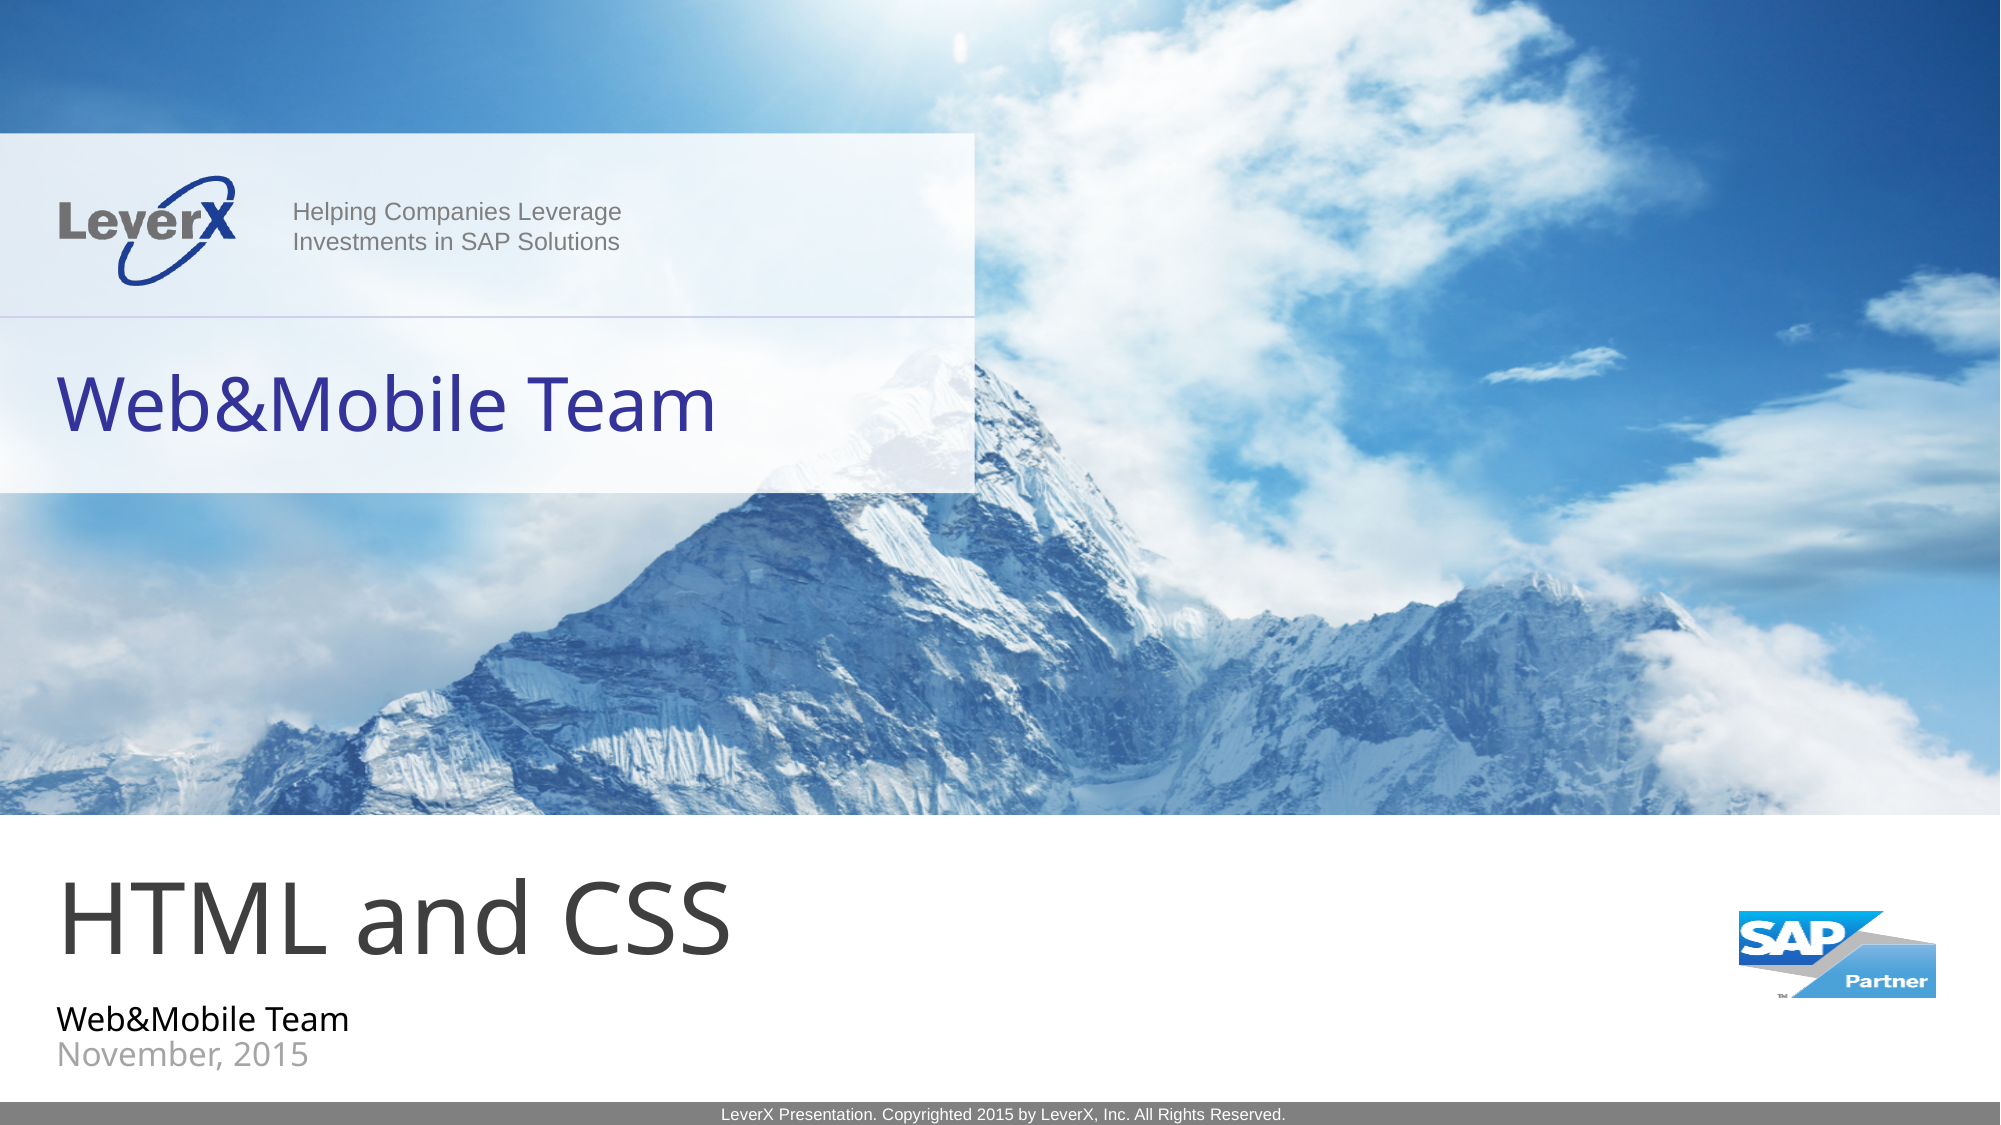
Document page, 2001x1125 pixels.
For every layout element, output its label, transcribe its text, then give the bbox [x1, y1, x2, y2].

picture [0, 0, 2000, 815]
text_box November, 2015 [41, 1026, 412, 1082]
subtitle Web&Mobile Team [41, 990, 546, 1076]
footer LeverX Presentation. Copyrighted 2015 by LeverX, Inc. All Rights Reserved. [411, 1094, 1597, 1125]
title HTML and CSS [41, 826, 1682, 983]
picture [1739, 911, 1936, 998]
